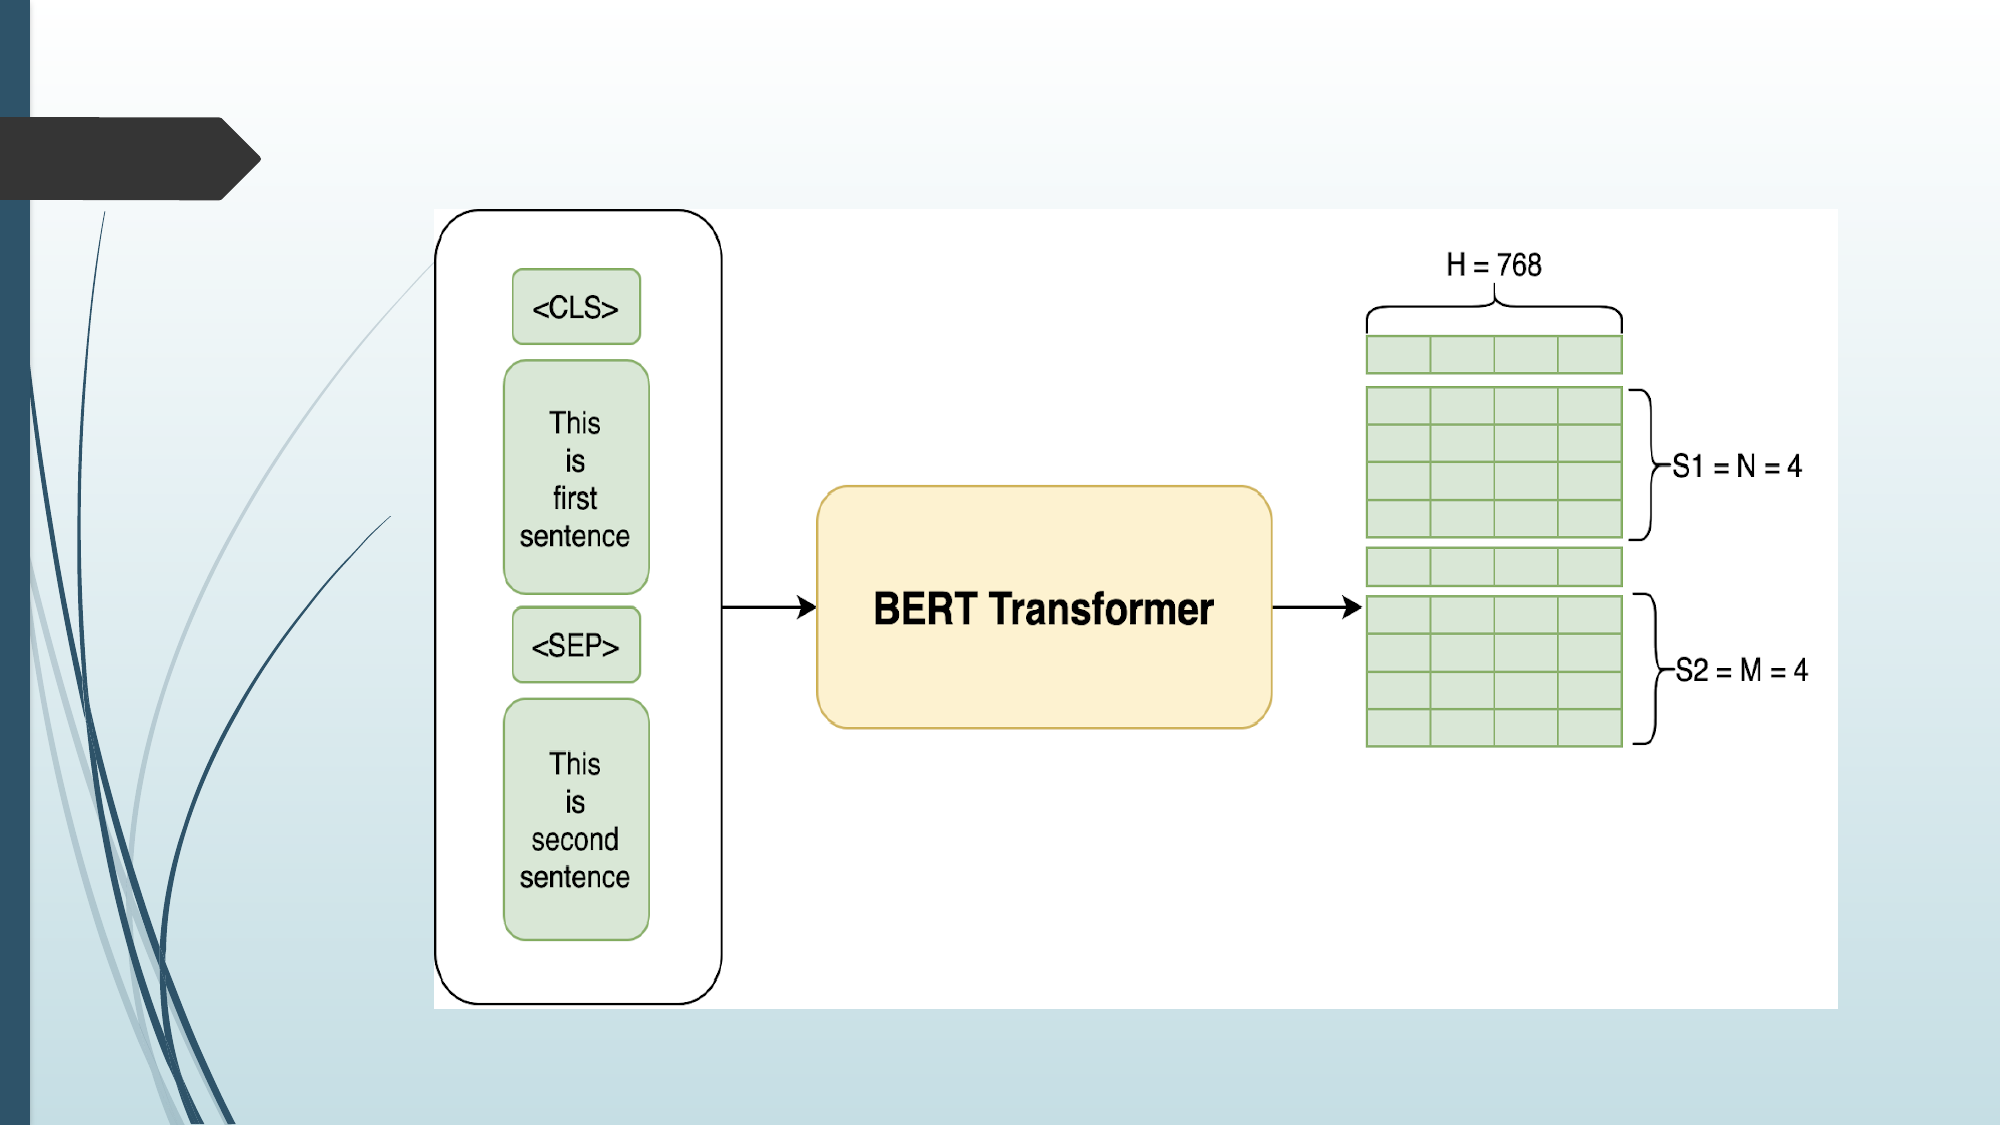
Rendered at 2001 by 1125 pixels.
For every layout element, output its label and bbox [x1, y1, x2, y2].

picture [434, 209, 1838, 1009]
